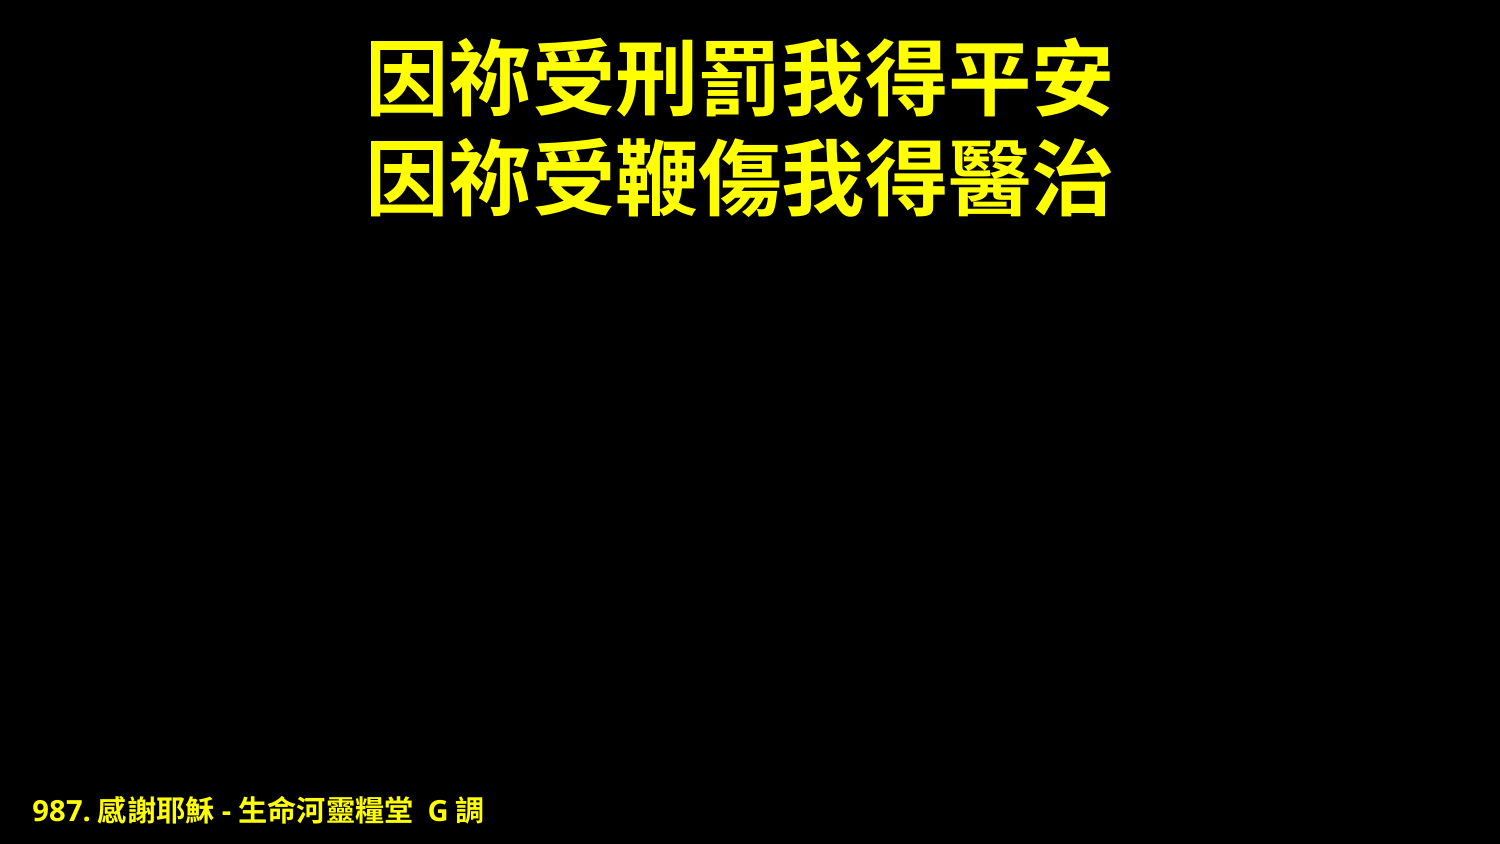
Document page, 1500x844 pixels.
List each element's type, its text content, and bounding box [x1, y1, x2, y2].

title 因祢受刑罰我得平安 因祢受鞭傷我得醫治 [0, 55, 1500, 197]
text_box 987.感謝耶穌-生命河靈糧堂 G調 [17, 784, 774, 835]
